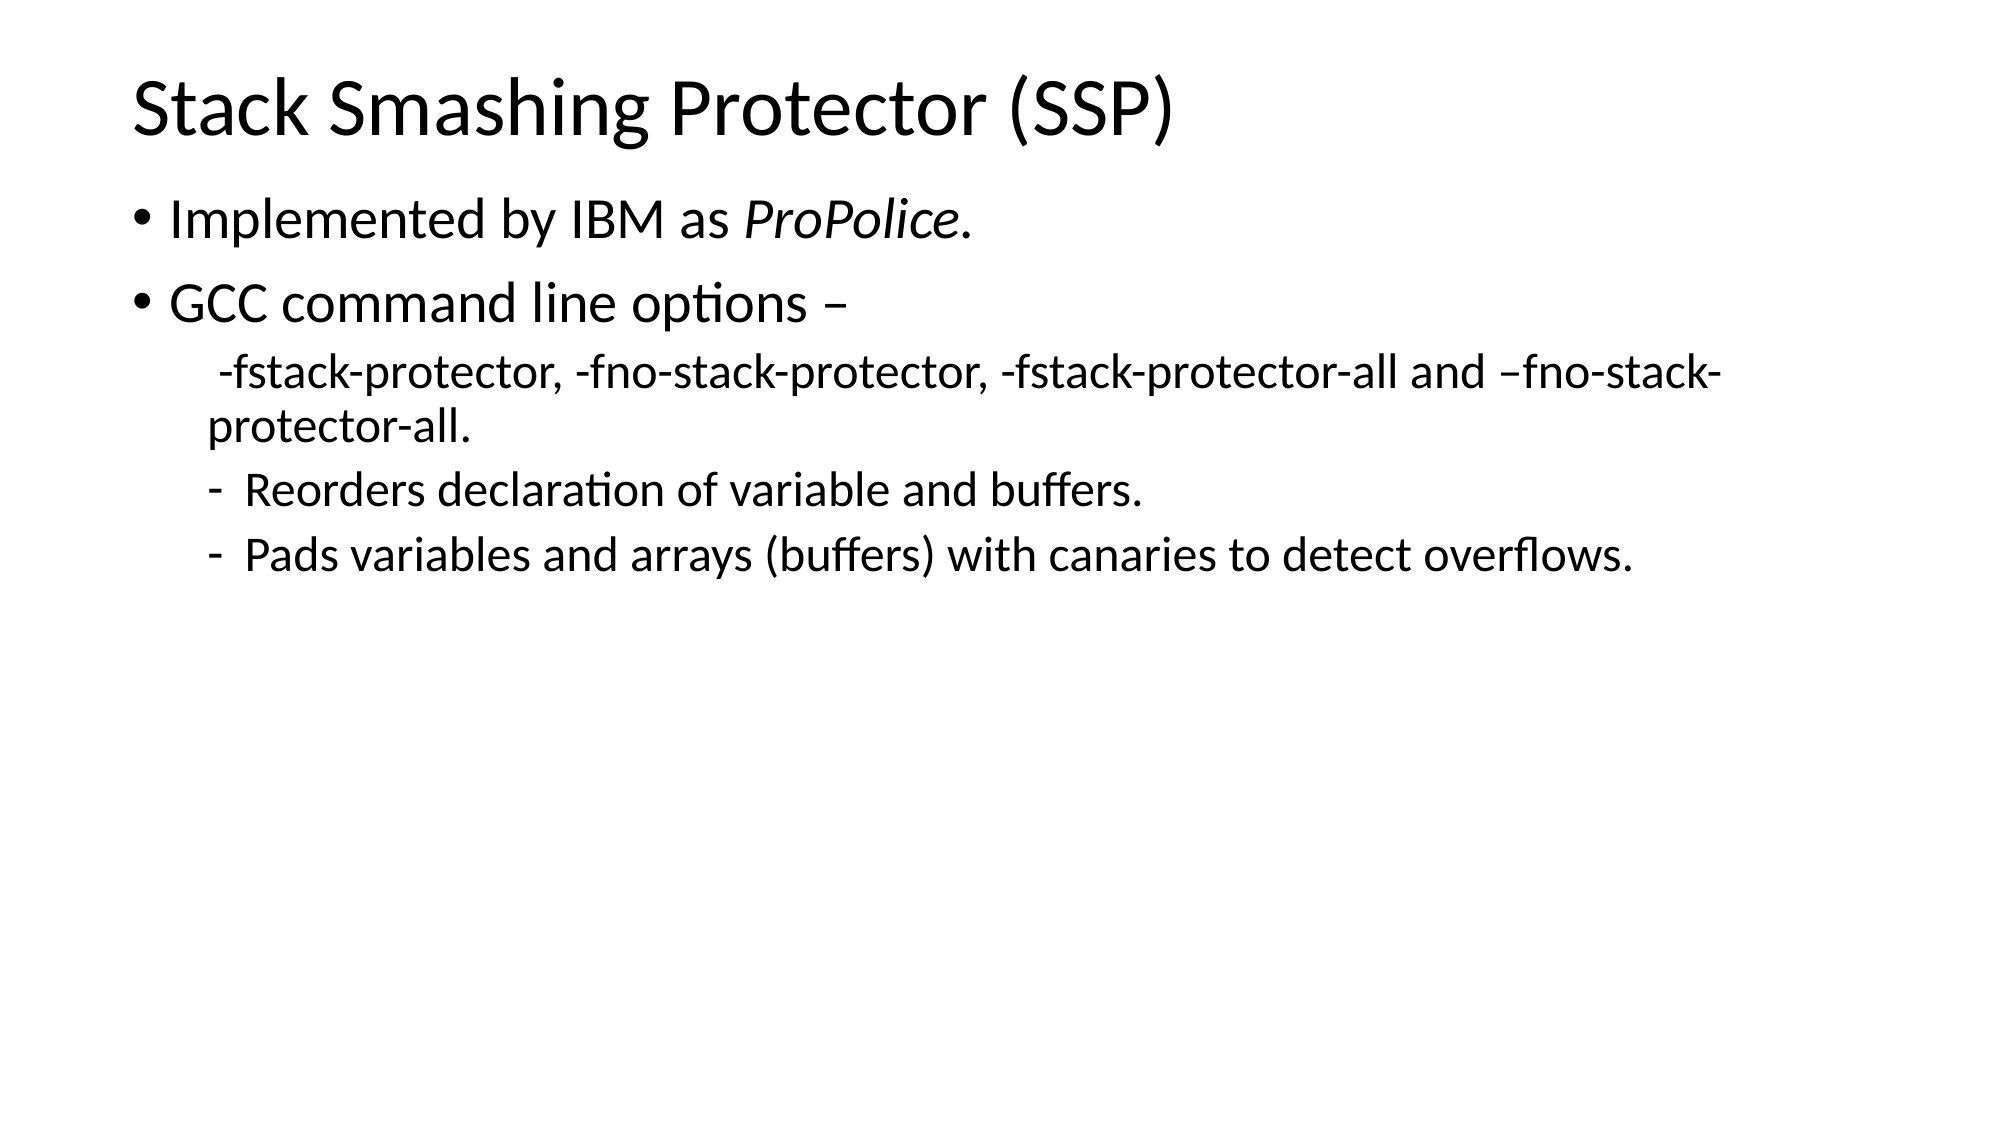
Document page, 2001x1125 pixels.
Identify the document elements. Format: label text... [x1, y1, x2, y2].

title Stack Smashing Protector (SSP) [117, 0, 1842, 180]
list Implemented by IBM as ProPolice. GCC command line options – -fstack-protector, -fno-stack-protector, -fstack-protector-all and –fno-stack-protector-all. Reorders declaration of variable and buffers. Pads variables and arrays (buffers) with canaries to detect overflows. [117, 180, 1863, 1079]
